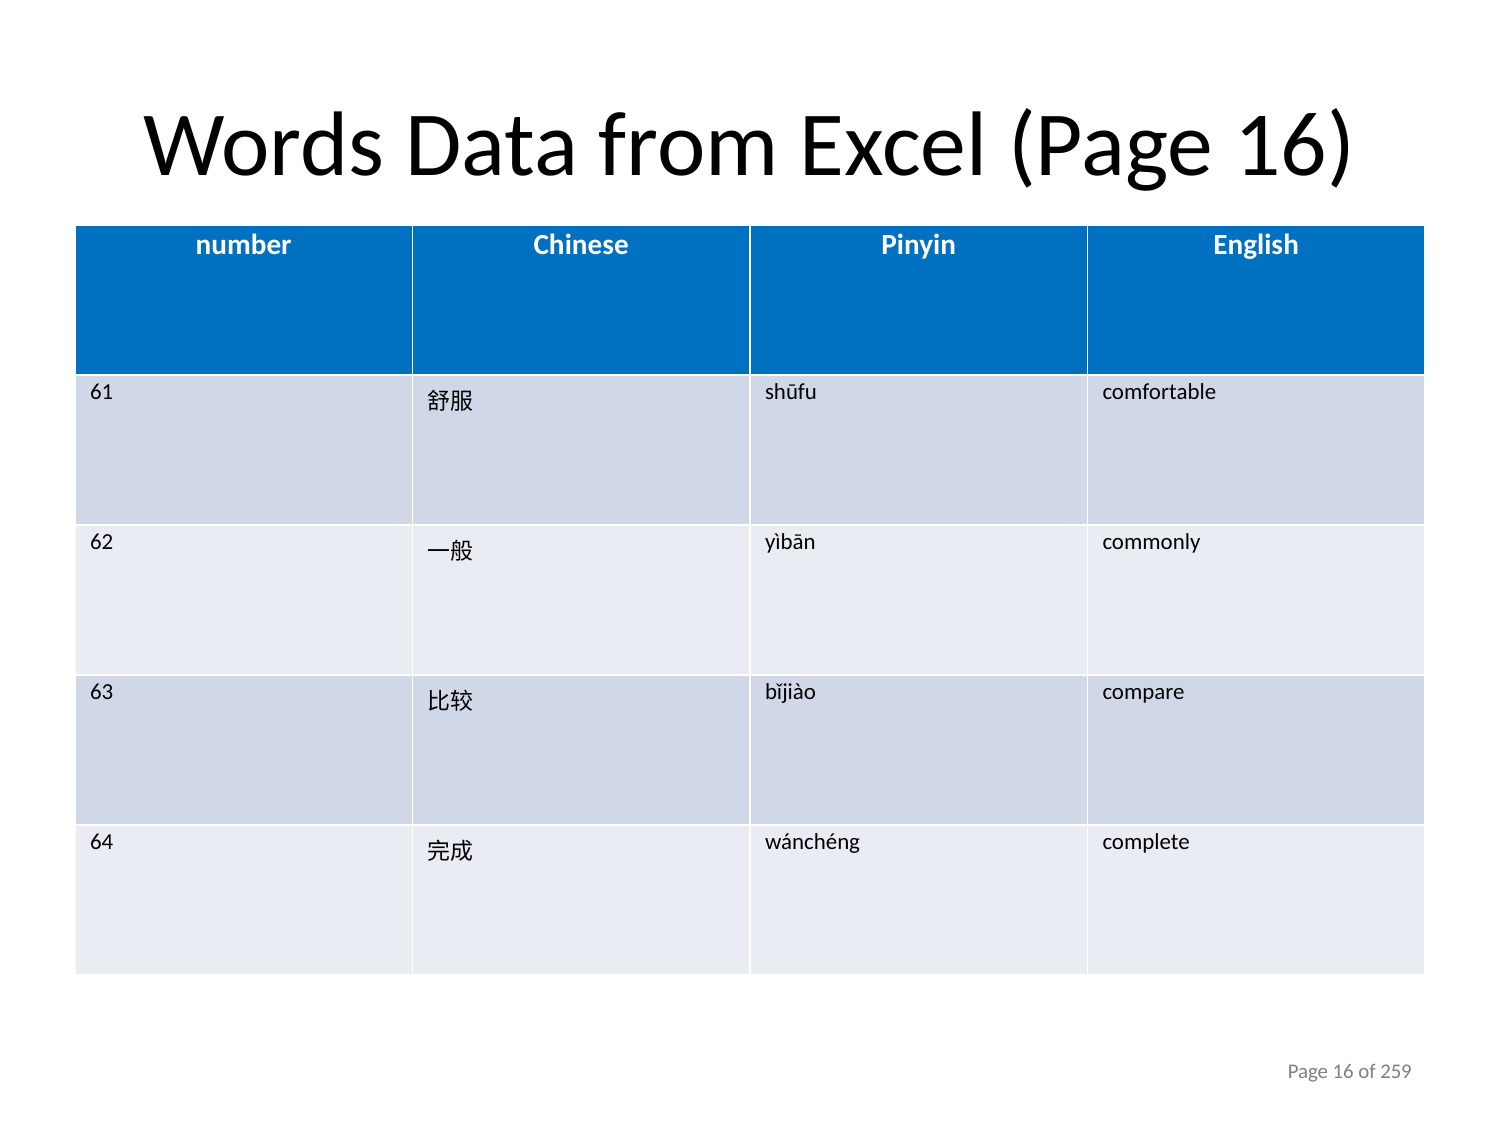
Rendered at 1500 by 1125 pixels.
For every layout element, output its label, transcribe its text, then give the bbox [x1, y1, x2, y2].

table_cell 一般 [413, 526, 749, 674]
table_header Pinyin [751, 226, 1087, 374]
table_cell yìbān [751, 526, 1087, 674]
table_cell compare [1088, 676, 1424, 824]
text_box Page 16 of 259 [1273, 1050, 1427, 1090]
table_cell 比较 [413, 676, 749, 824]
table_cell 64 [76, 826, 412, 974]
title Words Data from Excel (Page 16) [75, 45, 1425, 224]
table_header English [1088, 226, 1424, 374]
table_cell 63 [76, 676, 412, 824]
table_cell 舒服 [413, 376, 749, 524]
table_cell 62 [76, 526, 412, 674]
table_header Chinese [413, 226, 749, 374]
table_cell bǐjiào [751, 676, 1087, 824]
table_header number [76, 226, 412, 374]
table_cell comfortable [1088, 376, 1424, 524]
table_cell wánchéng [751, 826, 1087, 974]
table_cell 61 [76, 376, 412, 524]
table_cell commonly [1088, 526, 1424, 674]
table_cell complete [1088, 826, 1424, 974]
table_cell shūfu [751, 376, 1087, 524]
table_cell 完成 [413, 826, 749, 974]
